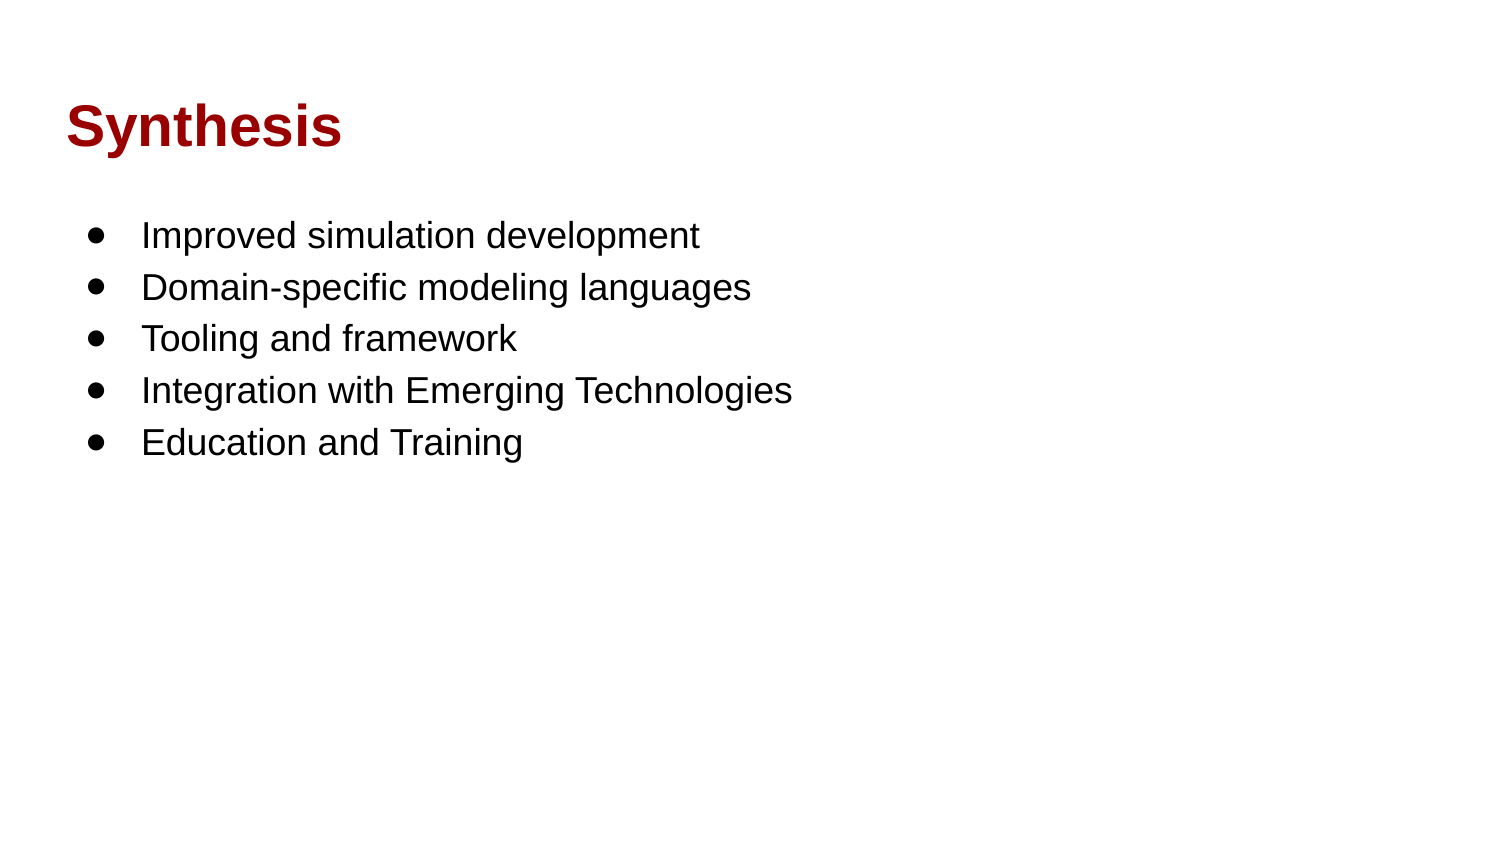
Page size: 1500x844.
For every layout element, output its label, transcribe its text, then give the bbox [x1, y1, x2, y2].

title Synthesis [51, 72, 1449, 167]
list Improved simulation development Domain-specific modeling languages Tooling and framework Integration with Emerging Technologies Education and Training [51, 189, 1449, 750]
